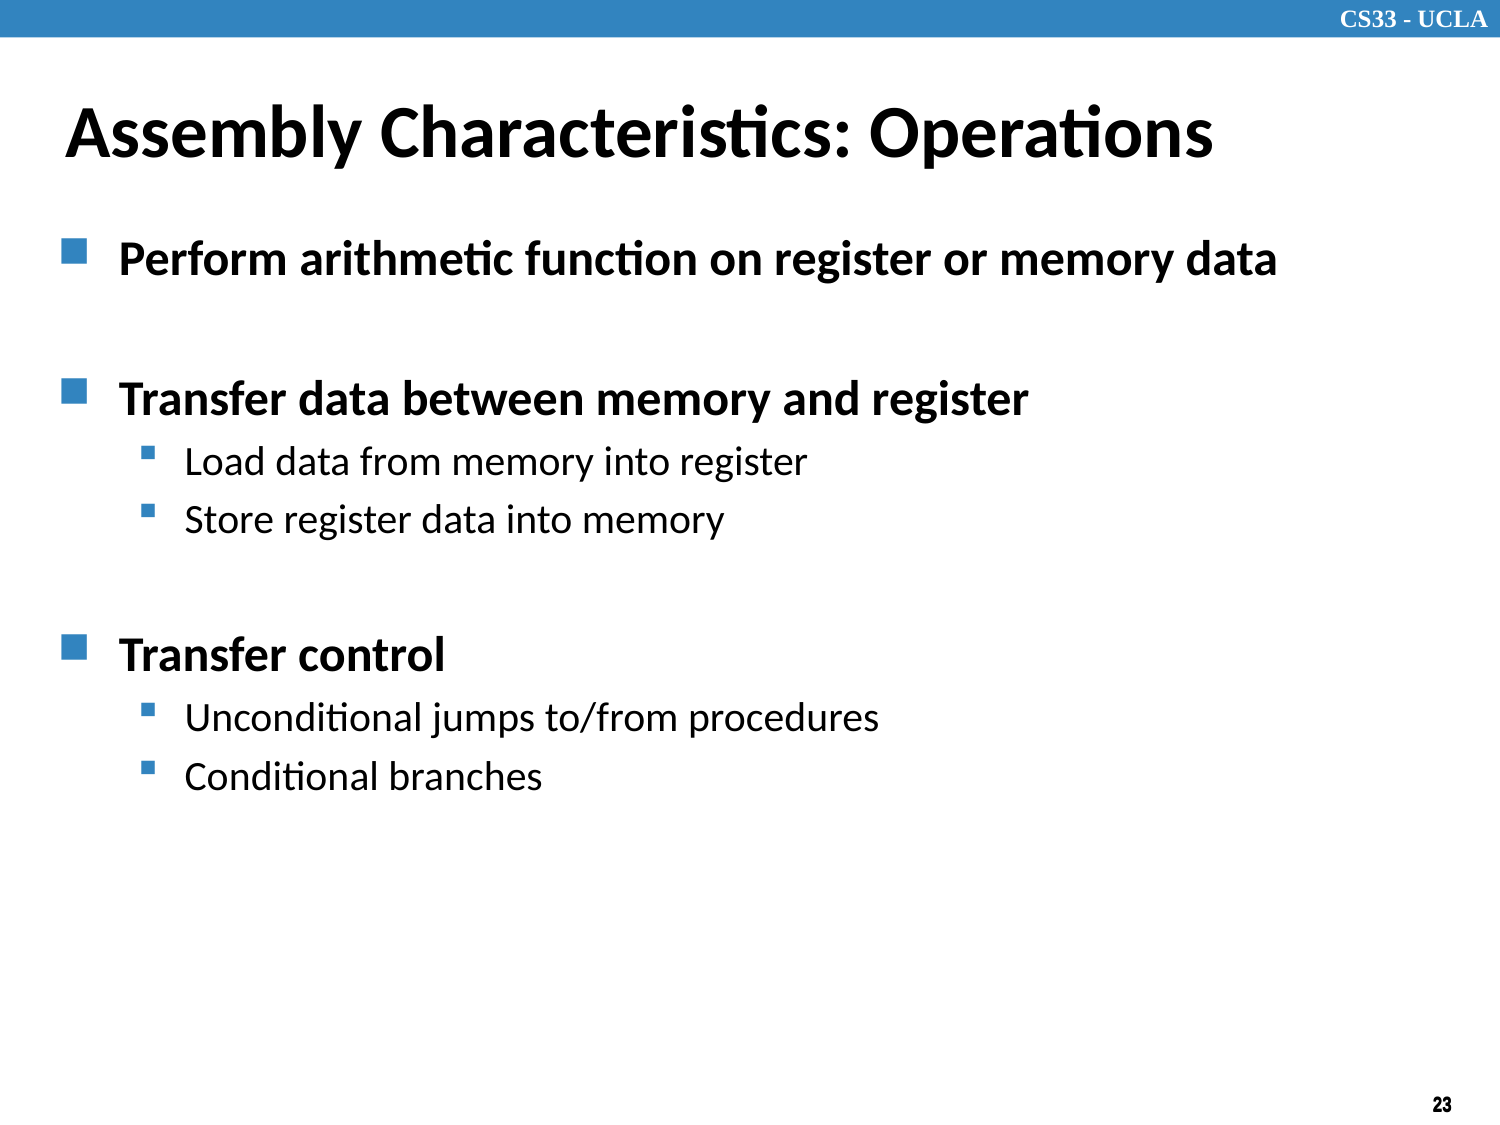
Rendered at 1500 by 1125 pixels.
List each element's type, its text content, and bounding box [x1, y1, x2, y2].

list Perform arithmetic function on register or memory data Transfer data between memory and register Load data from memory into register Store register data into memory Transfer control Unconditional jumps to/from procedures Conditional branches [47, 217, 1451, 1026]
title Assembly Characteristics: Operations [49, 80, 1426, 176]
